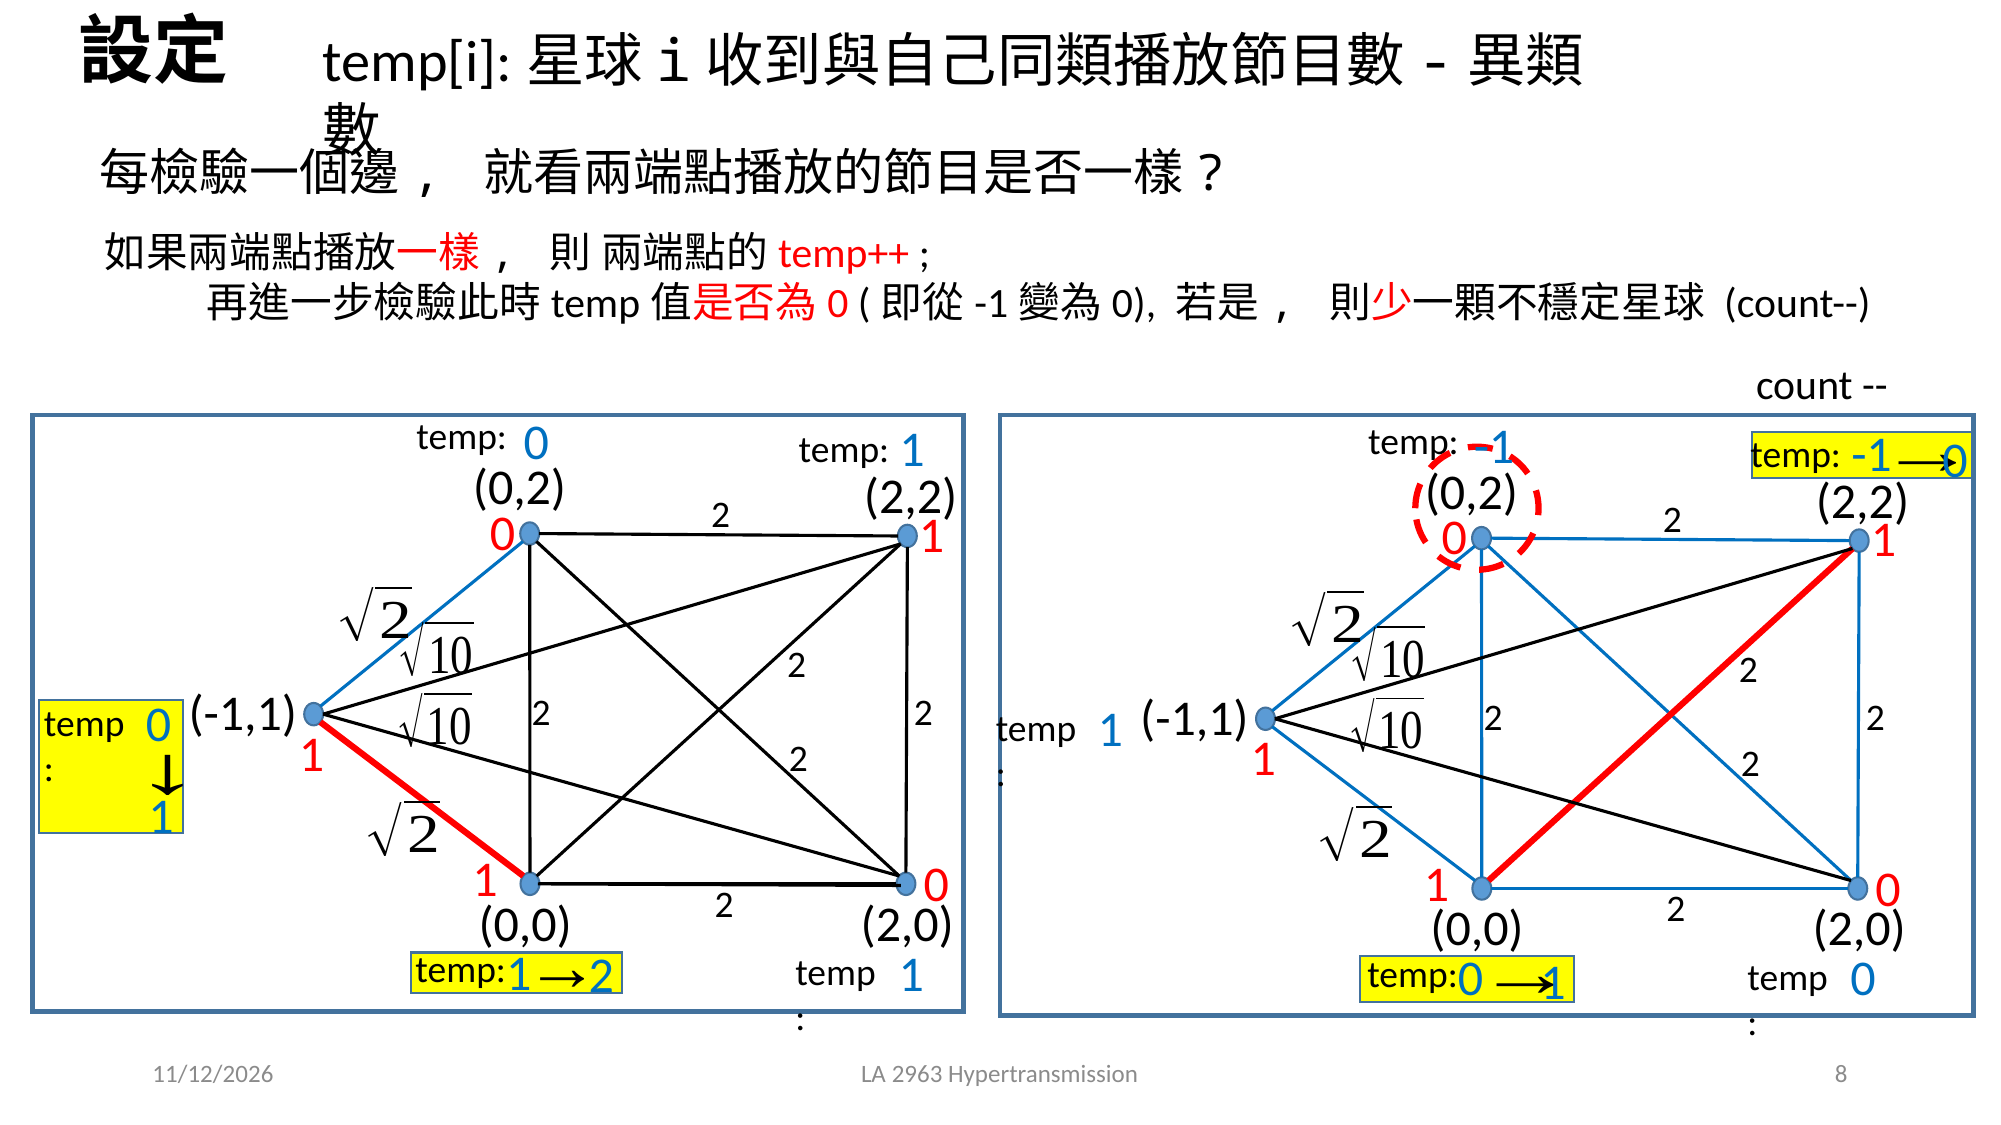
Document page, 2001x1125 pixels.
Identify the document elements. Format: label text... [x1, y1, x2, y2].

text_box 設定 [63, 0, 245, 100]
text_box 如果兩端點播放一樣, 則 兩端點的temp++ ; 再進一步檢驗此時temp值是否為0 (即從-1變為0), 若是, 則少一顆不穩定星球 (count--) [89, 218, 1918, 334]
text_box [981, 406, 2000, 1019]
text_box 每檢驗一個邊, 就看兩端點播放的節目是否一樣? [84, 133, 1322, 208]
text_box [29, 402, 982, 1012]
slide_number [137, 1042, 588, 1103]
slide_number 8 [1412, 1042, 1863, 1103]
footer LA 2963 Hypertransmission [662, 1042, 1338, 1103]
text_box count -- [1741, 350, 1931, 406]
text_box temp[i]:星球i收到與自己同類播放節目數-異類數 [308, 15, 1620, 171]
